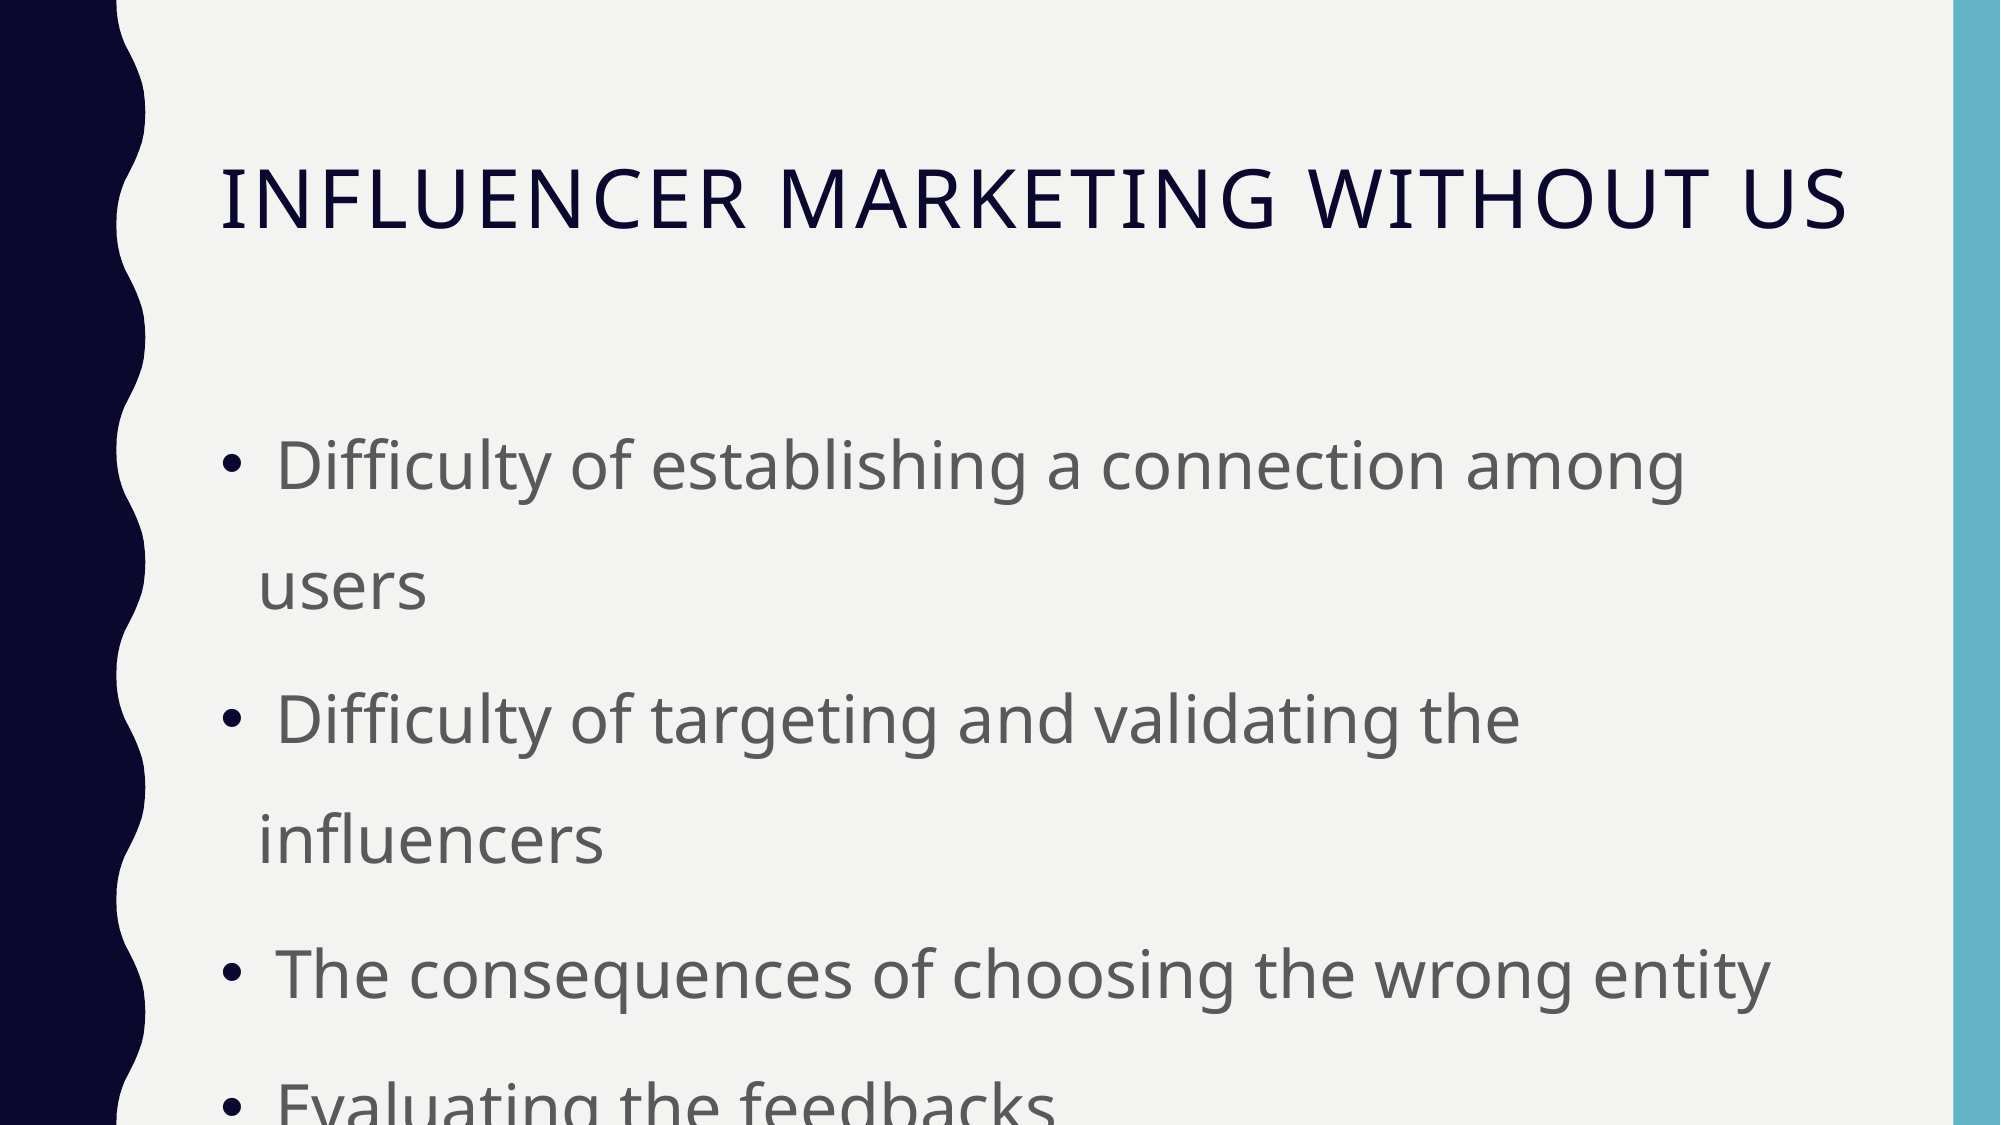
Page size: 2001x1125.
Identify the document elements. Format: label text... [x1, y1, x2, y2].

list Difficulty of establishing a connection among users Difficulty of targeting and validating the influencers The consequences of choosing the wrong entity Evaluating the feedbacks Pricings [205, 375, 1875, 965]
title Influencer marketing without us [205, 149, 1875, 308]
